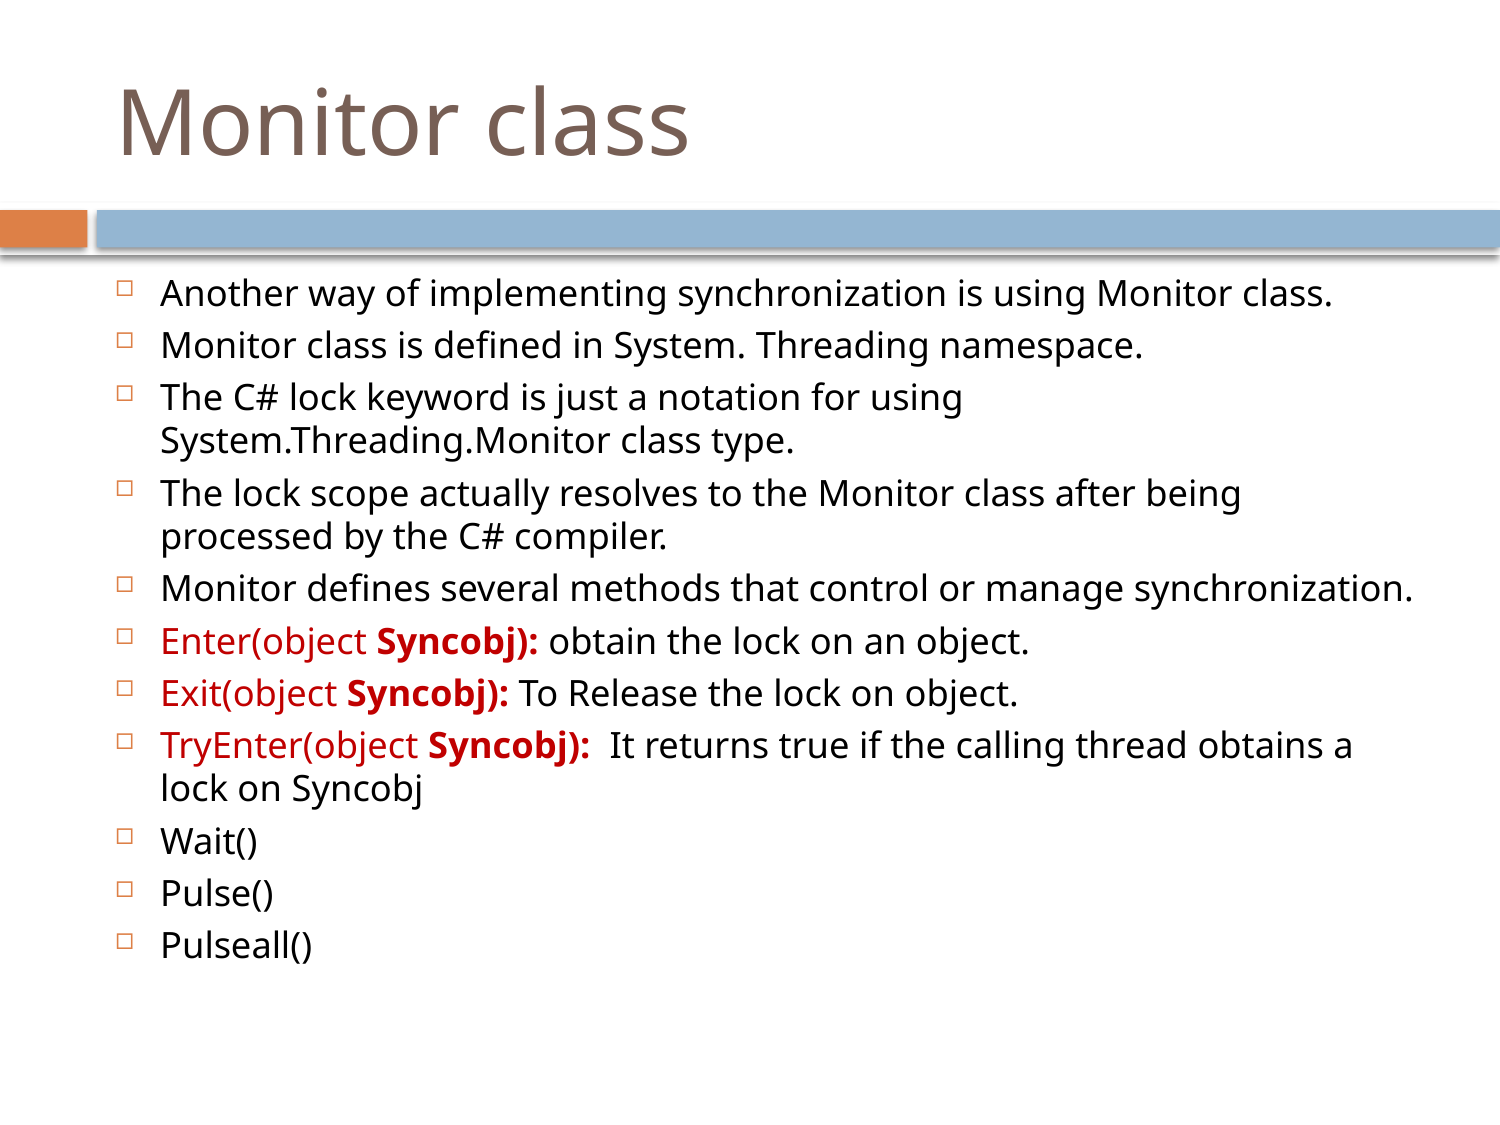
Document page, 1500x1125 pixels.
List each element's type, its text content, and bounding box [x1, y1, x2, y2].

list Another way of implementing synchronization is using Monitor class. Monitor class is defined in System. Threading namespace. The C# lock keyword is just a notation for using System.Threading.Monitor class type. The lock scope actually resolves to the Monitor class after being processed by the C# compiler. Monitor defines several methods that control or manage synchronization. Enter(object Syncobj): obtain the lock on an object. Exit(object Syncobj): To Release the lock on object. TryEnter(object Syncobj): It returns true if the calling thread obtains a lock on Syncobj Wait() Pulse() Pulseall() [100, 262, 1438, 1000]
title Monitor class [100, 37, 1438, 200]
